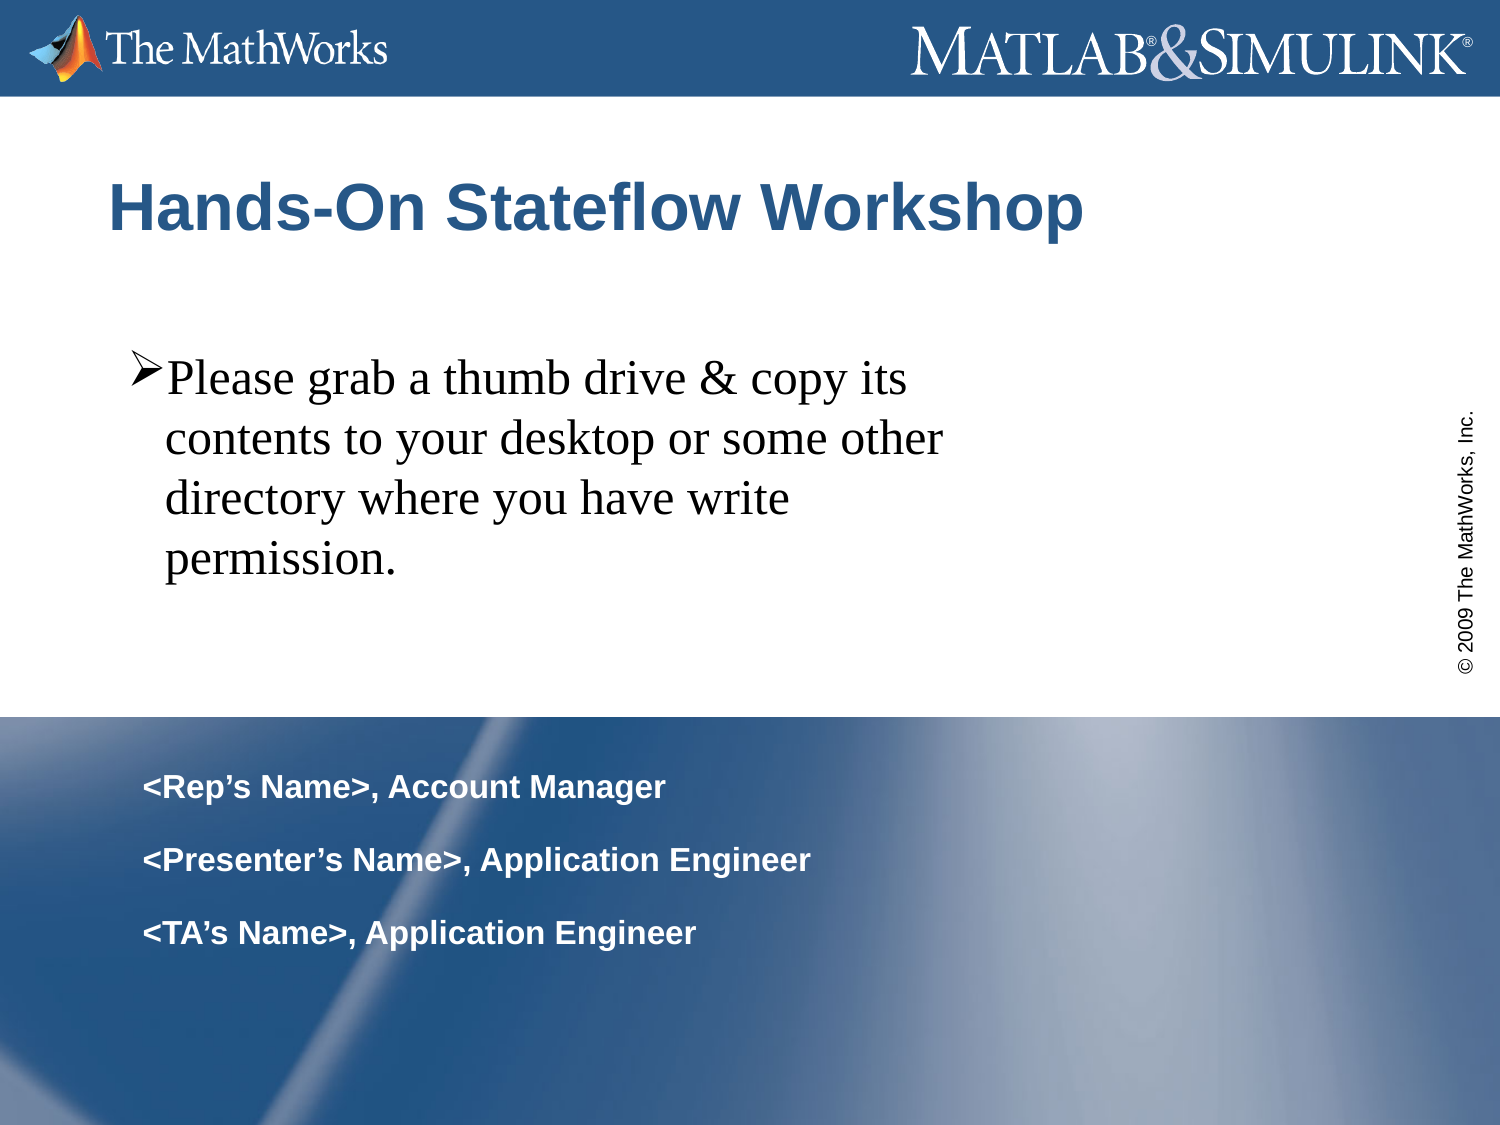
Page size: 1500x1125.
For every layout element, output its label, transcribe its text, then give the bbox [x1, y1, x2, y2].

picture [0, 717, 1500, 1125]
text_box Please grab a thumb drive & copy its contents to your desktop or some other directory where you have write permission. [112, 337, 1000, 593]
title Hands-On Stateflow Workshop [93, 155, 1369, 344]
subtitle <Rep’s Name>, Account Manager <Presenter’s Name>, Application Engineer <TA’s Name>, Application Engineer [127, 757, 1178, 1046]
